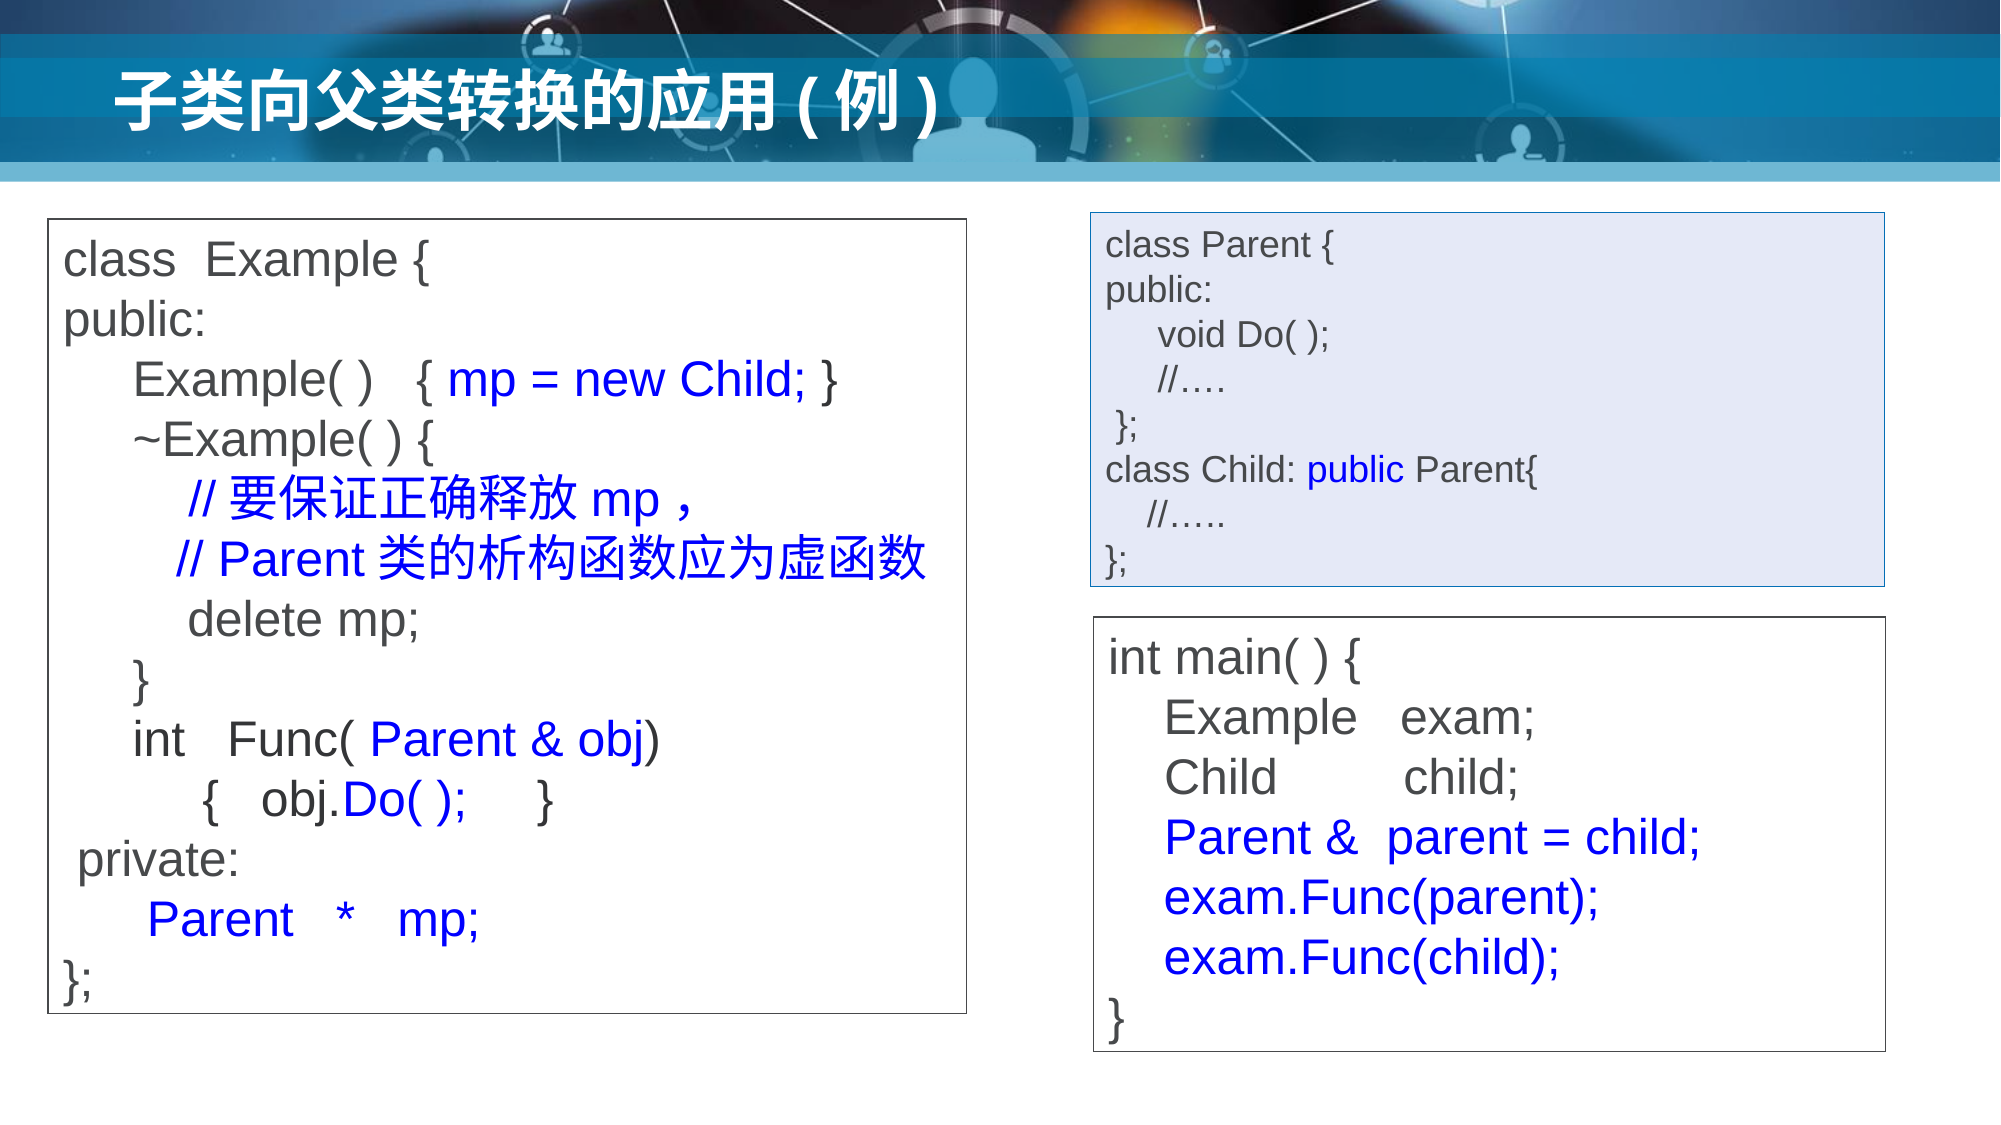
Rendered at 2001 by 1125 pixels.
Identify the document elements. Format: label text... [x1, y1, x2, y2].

text_box class Parent { public: void Do( ); //…. }; class Child: public Parent{ //….. }; [1090, 212, 1885, 587]
picture [1315, 118, 2000, 162]
text_box class Example { public: Example( ) { mp = new Child; } ~Example( ) { //要保证正确释放mp， // Parent类的析构函数应为虚函数 delete mp; } int Func( Parent & obj) { obj.Do( ); } private: Parent * mp; }; [48, 218, 967, 1014]
title 子类向父类转换的应用(例) [97, 17, 1895, 148]
picture [0, 118, 1316, 162]
text_box int main( ) { Example exam; Child child; Parent & parent = child; exam.Func(parent); exam.Func(child); } [1093, 617, 1886, 1052]
picture [0, 0, 2000, 57]
